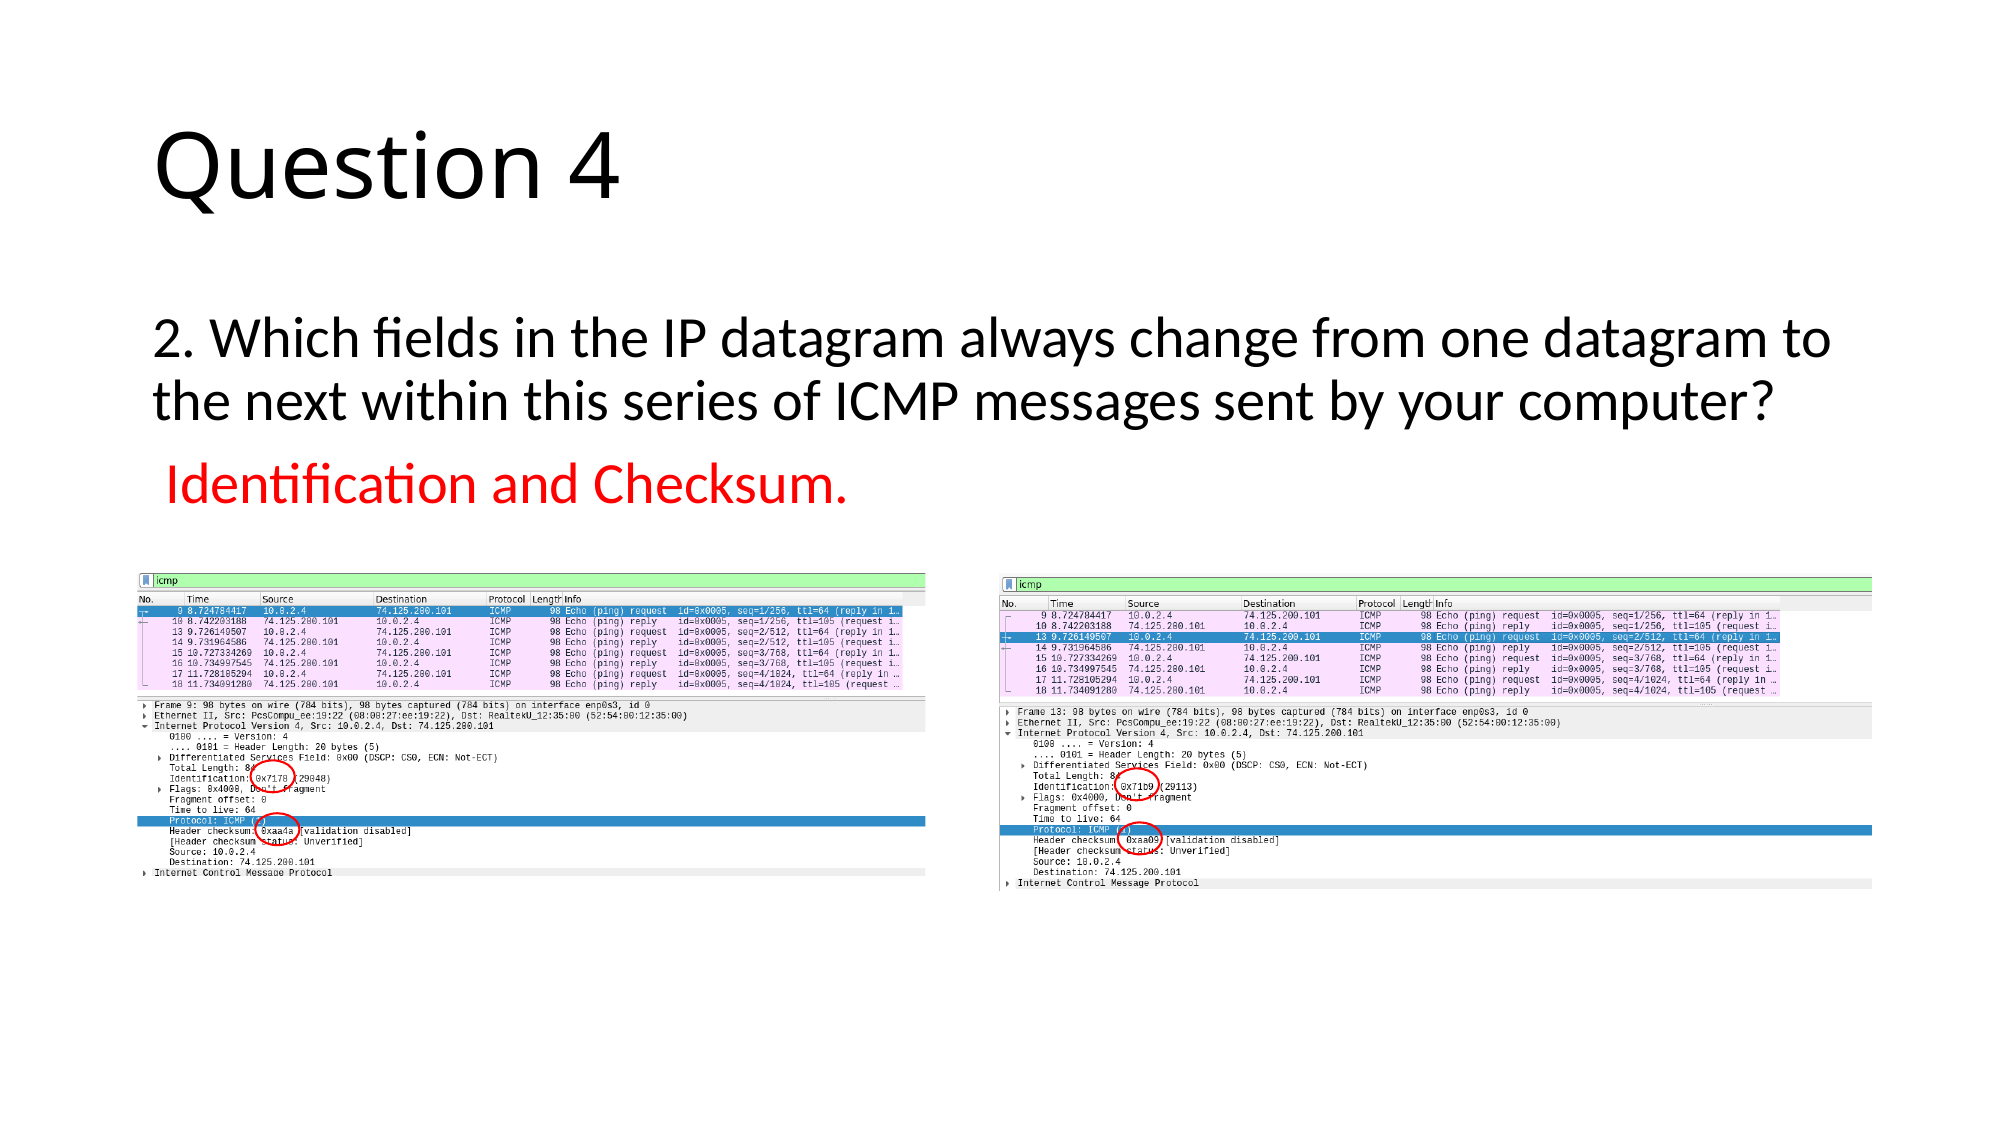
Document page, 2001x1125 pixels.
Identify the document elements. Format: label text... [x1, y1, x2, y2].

picture [999, 573, 1873, 891]
picture [137, 573, 926, 876]
title Question 4 [137, 59, 1863, 278]
list 2. Which fields in the IP datagram always change from one datagram to the next within this series of ICMP messages sent by your computer? Identification and Checksum. [137, 299, 1863, 1014]
